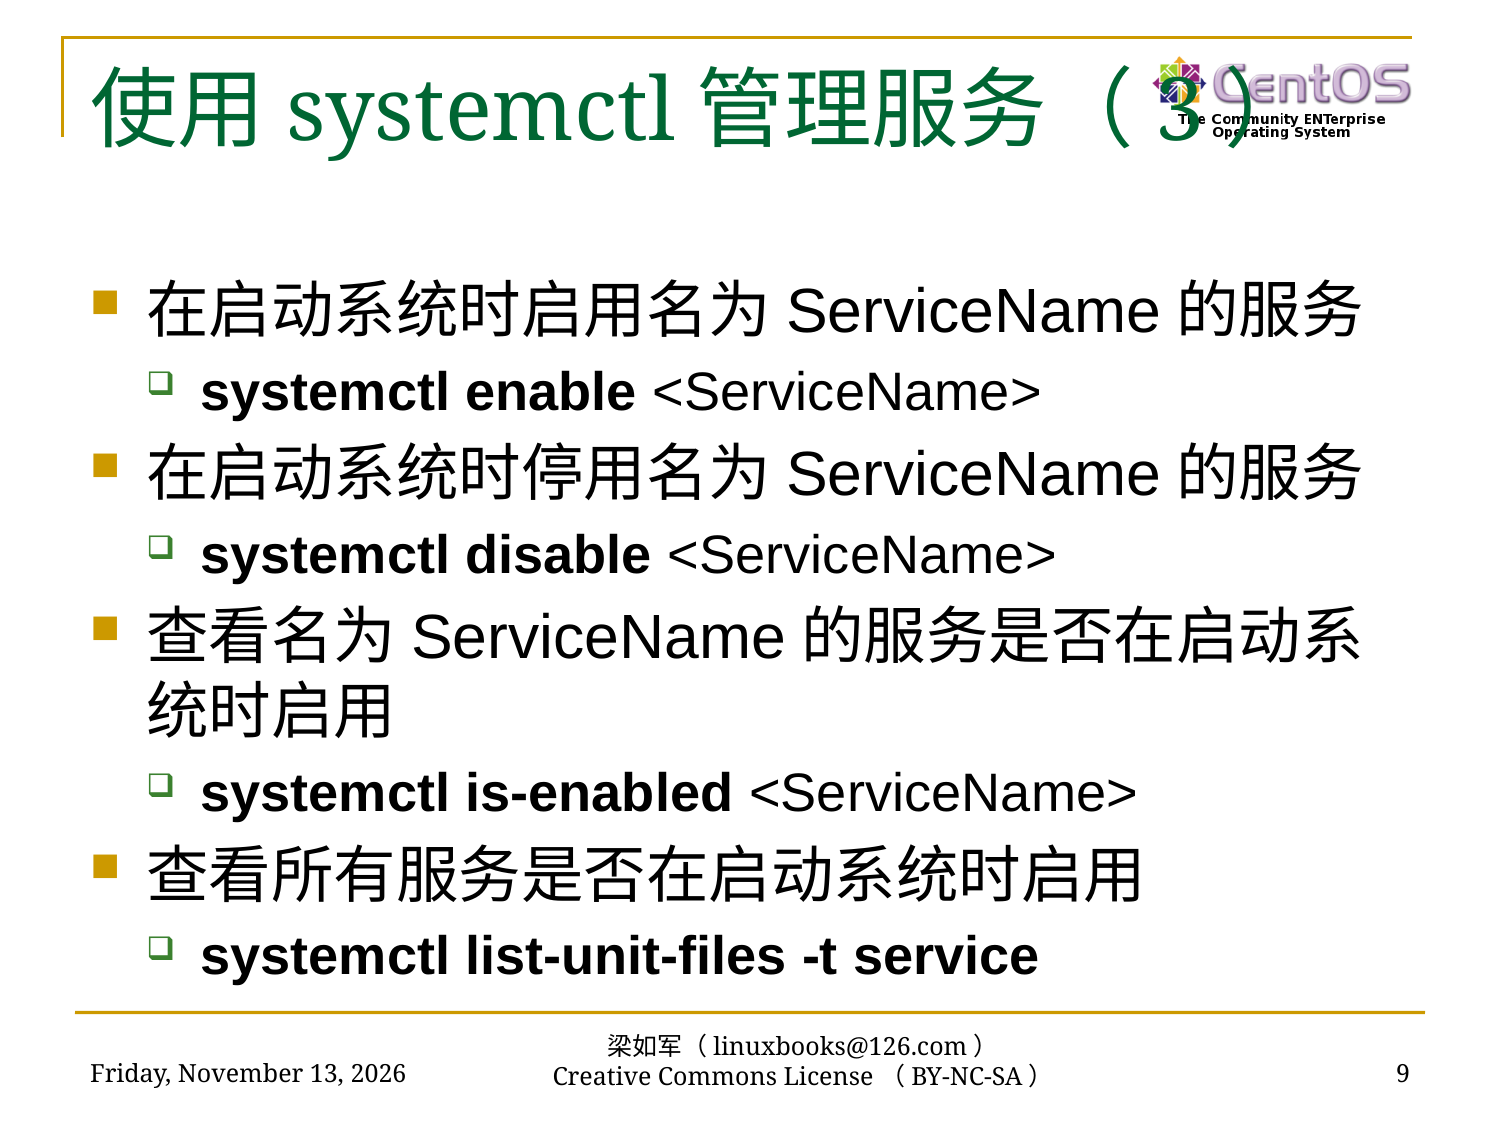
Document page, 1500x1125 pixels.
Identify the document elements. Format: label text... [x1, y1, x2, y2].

slide_number 9 [1074, 1023, 1426, 1100]
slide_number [74, 1023, 426, 1100]
list 在启动系统时启用名为ServiceName的服务 systemctl enable <ServiceName> 在启动系统时停用名为ServiceName的服务 systemctl disable <ServiceName> 查看名为ServiceName的服务是否在启动系统时启用 systemctl is-enabled <ServiceName> 查看所有服务是否在启动系统时启用 systemctl list-unit-files -t service [74, 262, 1426, 1006]
footer 梁如军（linuxbooks@126.com） Creative Commons License（BY-NC-SA） [359, 1022, 1247, 1099]
title 使用systemctl管理服务（3） [74, 45, 1426, 233]
